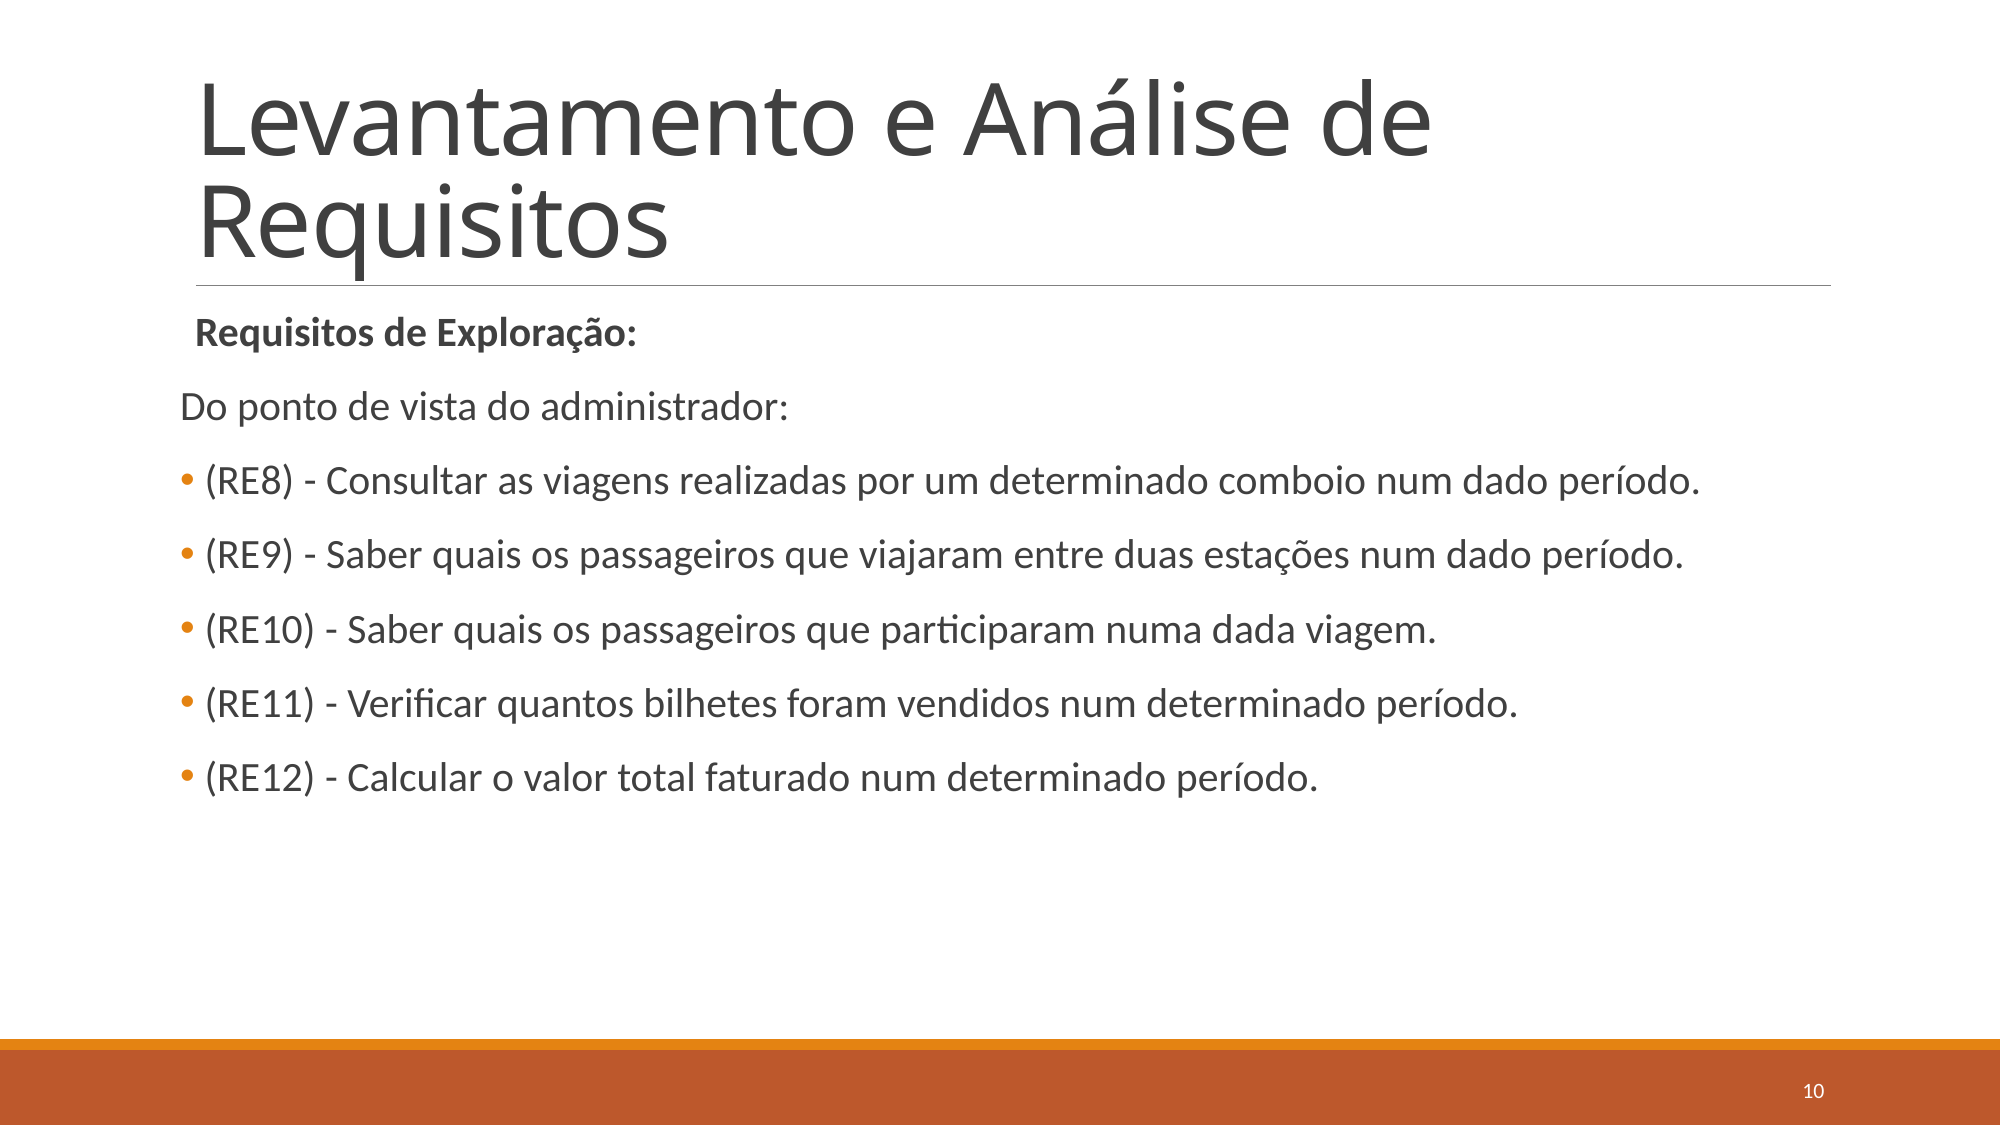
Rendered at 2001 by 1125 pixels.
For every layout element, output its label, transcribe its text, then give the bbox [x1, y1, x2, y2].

slide_number 10 [1624, 1059, 1840, 1120]
title Levantamento e Análise de Requisitos [180, 47, 1830, 285]
list Requisitos de Exploração: Do ponto de vista do administrador: (RE8) - Consultar as viagens realizadas por um determinado comboio num dado período. (RE9) - Saber quais os passageiros que viajaram entre duas estações num dado período. (RE10) - Saber quais os passageiros que participaram numa dada viagem. (RE11) - Verificar quantos bilhetes foram vendidos num determinado período. (RE12) - Calcular o valor total faturado num determinado período. [180, 302, 1830, 963]
